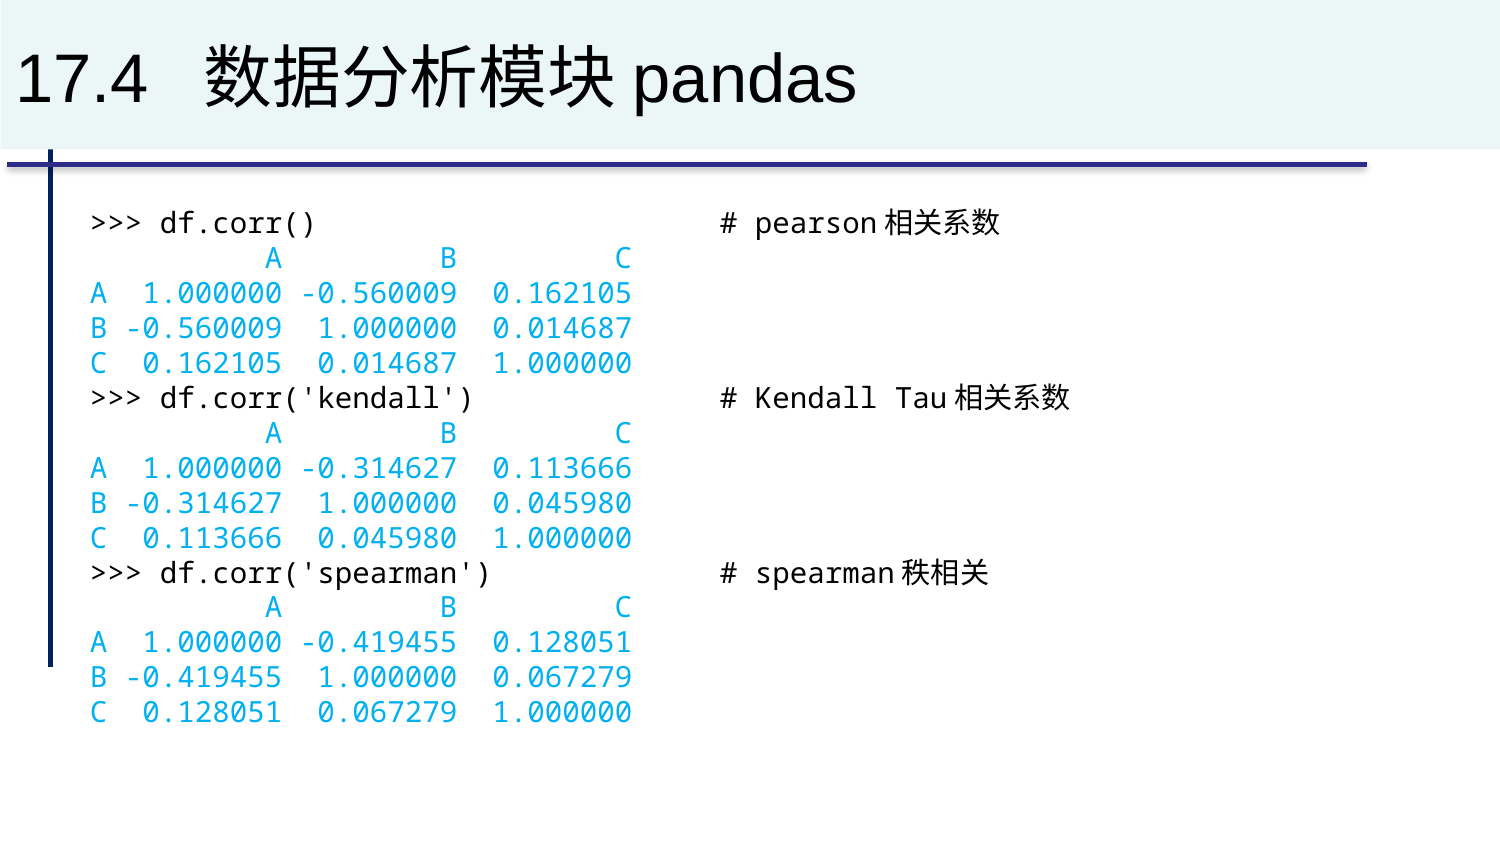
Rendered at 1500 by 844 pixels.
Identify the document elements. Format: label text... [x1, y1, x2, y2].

list >>> df.corr() # pearson相关系数 A B C A 1.000000 -0.560009 0.162105 B -0.560009 1.000000 0.014687 C 0.162105 0.014687 1.000000 >>> df.corr('kendall') # Kendall Tau相关系数 A B C A 1.000000 -0.314627 0.113666 B -0.314627 1.000000 0.045980 C 0.113666 0.045980 1.000000 >>> df.corr('spearman') # spearman秩相关 A B C A 1.000000 -0.419455 0.128051 B -0.419455 1.000000 0.067279 C 0.128051 0.067279 1.000000 [74, 196, 1426, 755]
title 17.4 数据分析模块pandas [0, 0, 1500, 150]
